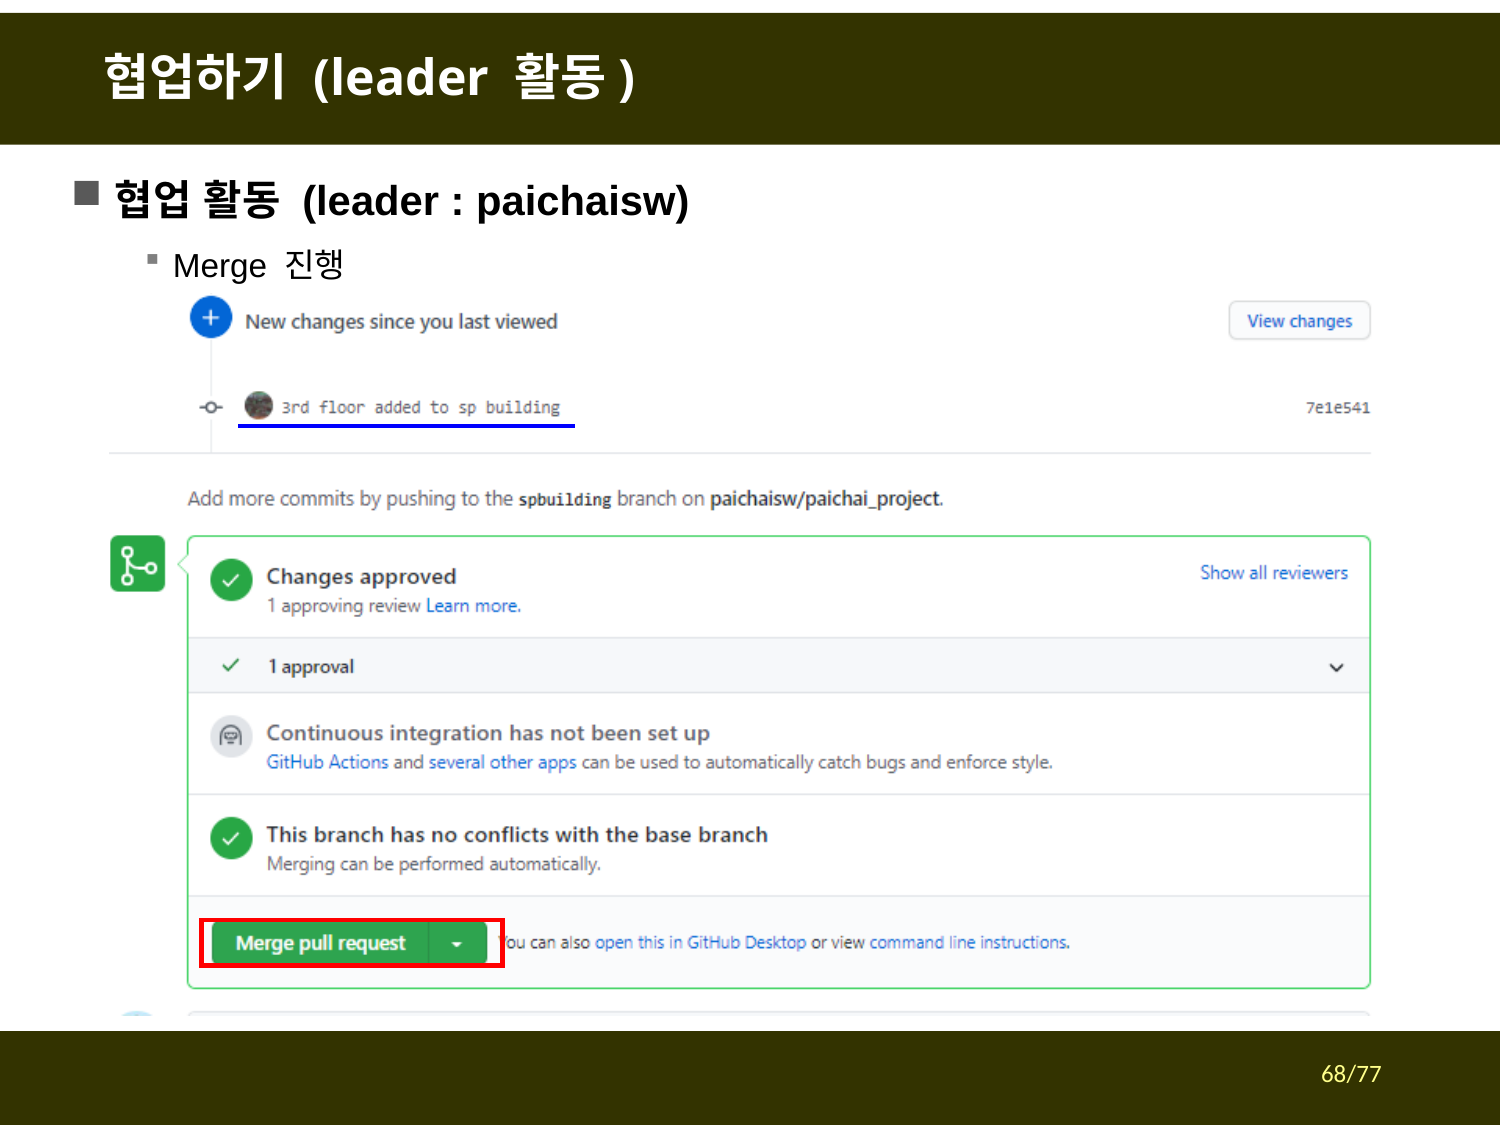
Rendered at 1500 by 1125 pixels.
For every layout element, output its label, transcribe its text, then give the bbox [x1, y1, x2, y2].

picture [109, 293, 1390, 1016]
title 협업하기 (leader 활동) [88, 31, 1441, 126]
slide_number 68/77 [1059, 1042, 1397, 1103]
text_box 협업 활동 (leader : paichaisw) Merge 진행 [56, 141, 1474, 320]
